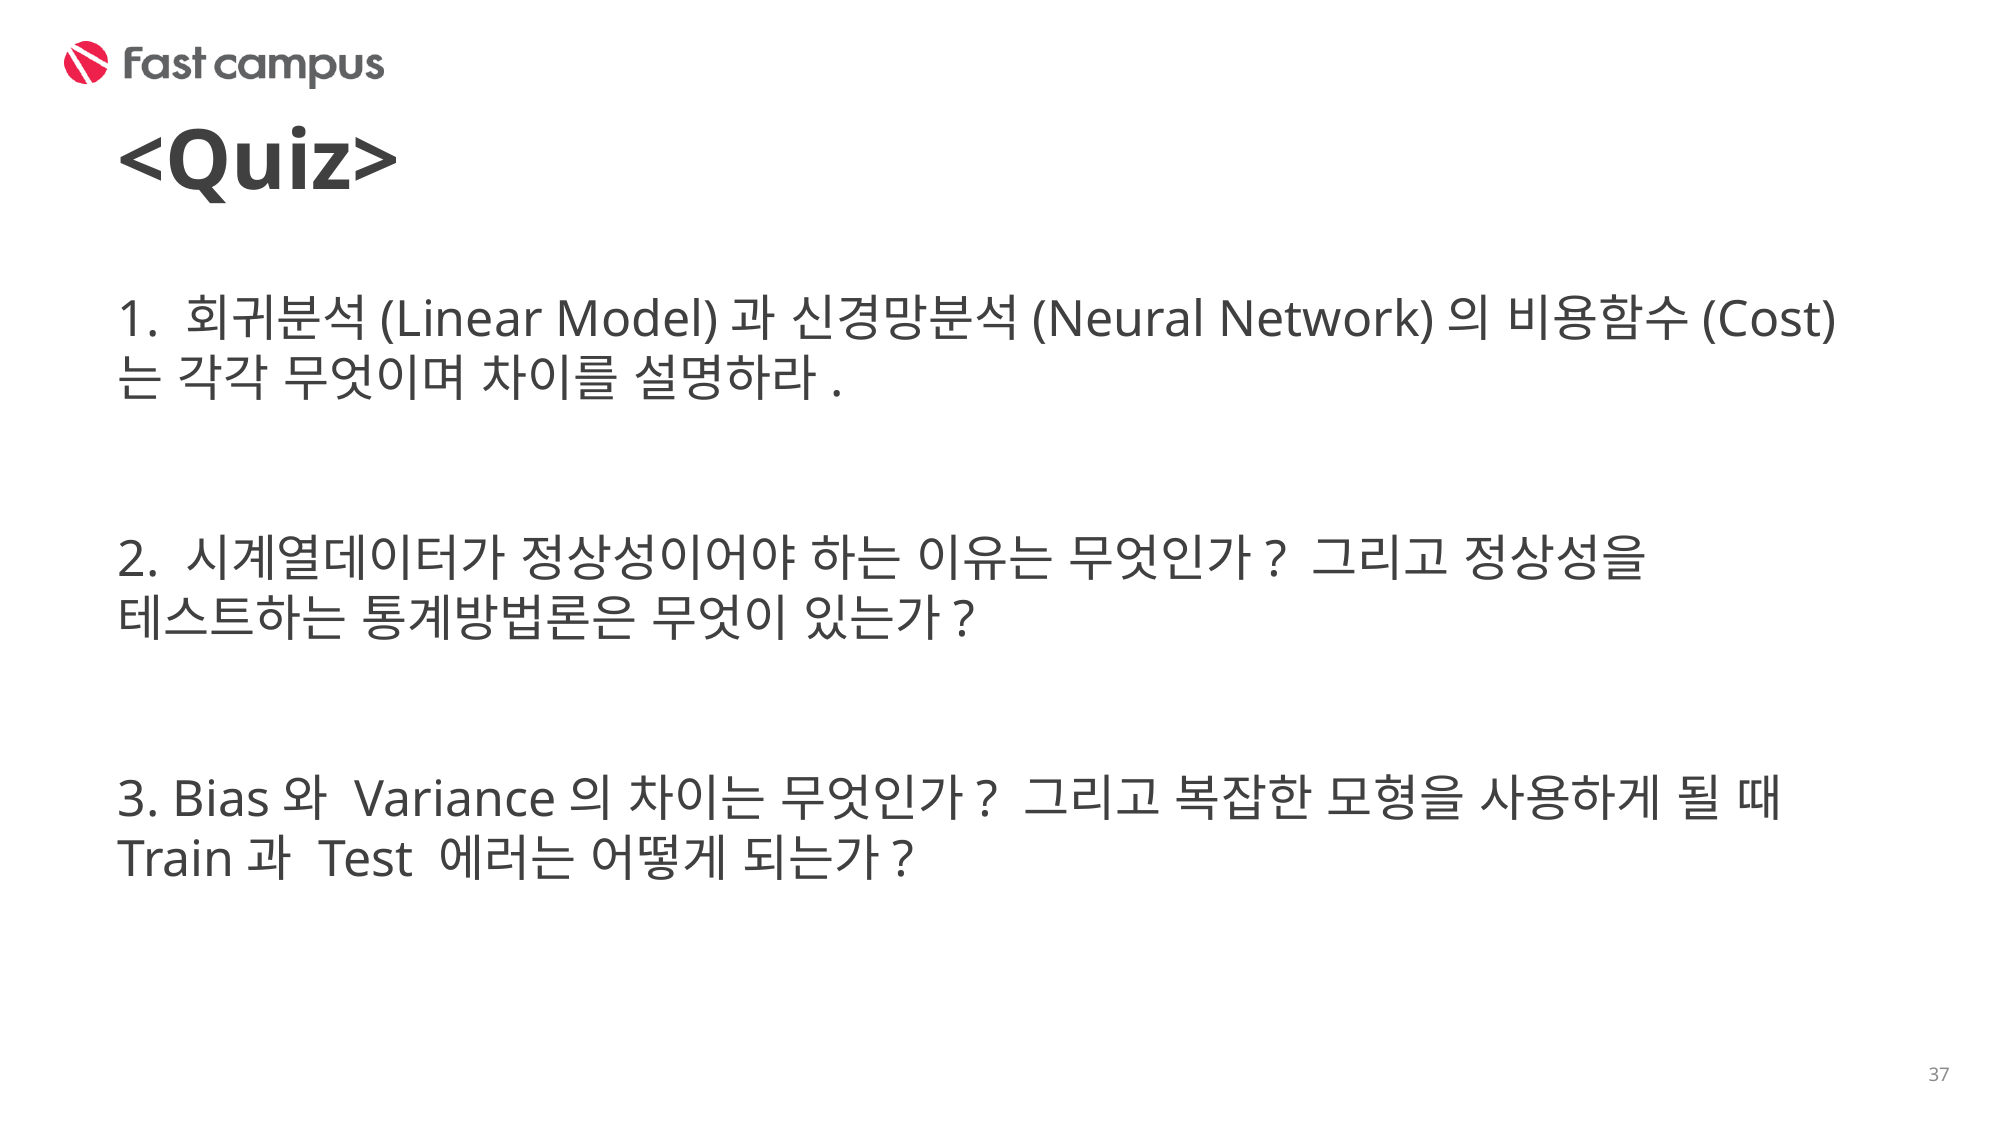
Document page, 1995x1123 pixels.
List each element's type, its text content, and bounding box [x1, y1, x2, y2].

title <Quiz> 1. 회귀분석(Linear Model)과 신경망분석(Neural Network)의 비용함수(Cost)는 각각 무엇이며 차이를 설명하라. 2. 시계열데이터가 정상성이어야 하는 이유는 무엇인가? 그리고 정상성을 테스트하는 통계방법론은 무엇이 있는가? 3. Bias와 Variance의 차이는 무엇인가? 그리고 복잡한 모형을 사용하게 될 때 Train과 Test 에러는 어떻게 되는가? [99, 442, 1896, 630]
picture [64, 41, 384, 89]
slide_number 37 [1502, 1045, 1969, 1106]
